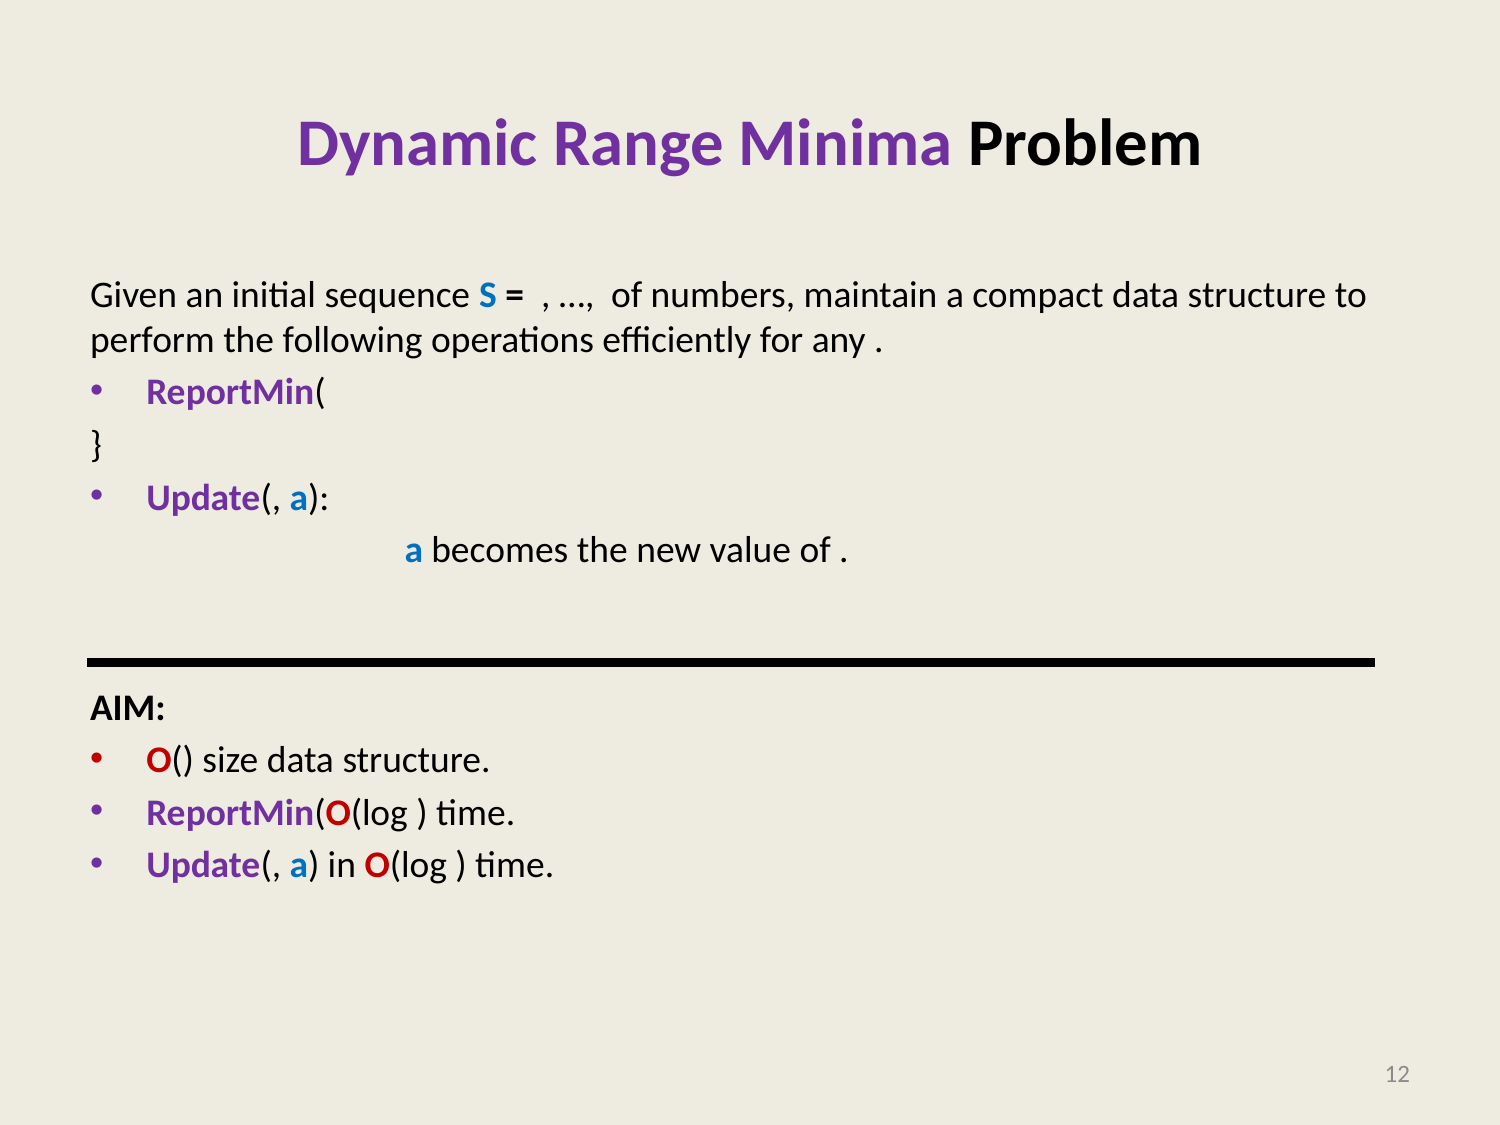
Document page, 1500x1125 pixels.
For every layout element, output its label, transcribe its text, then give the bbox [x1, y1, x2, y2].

title Dynamic Range Minima Problem [75, 45, 1425, 233]
slide_number 12 [1074, 1042, 1425, 1103]
